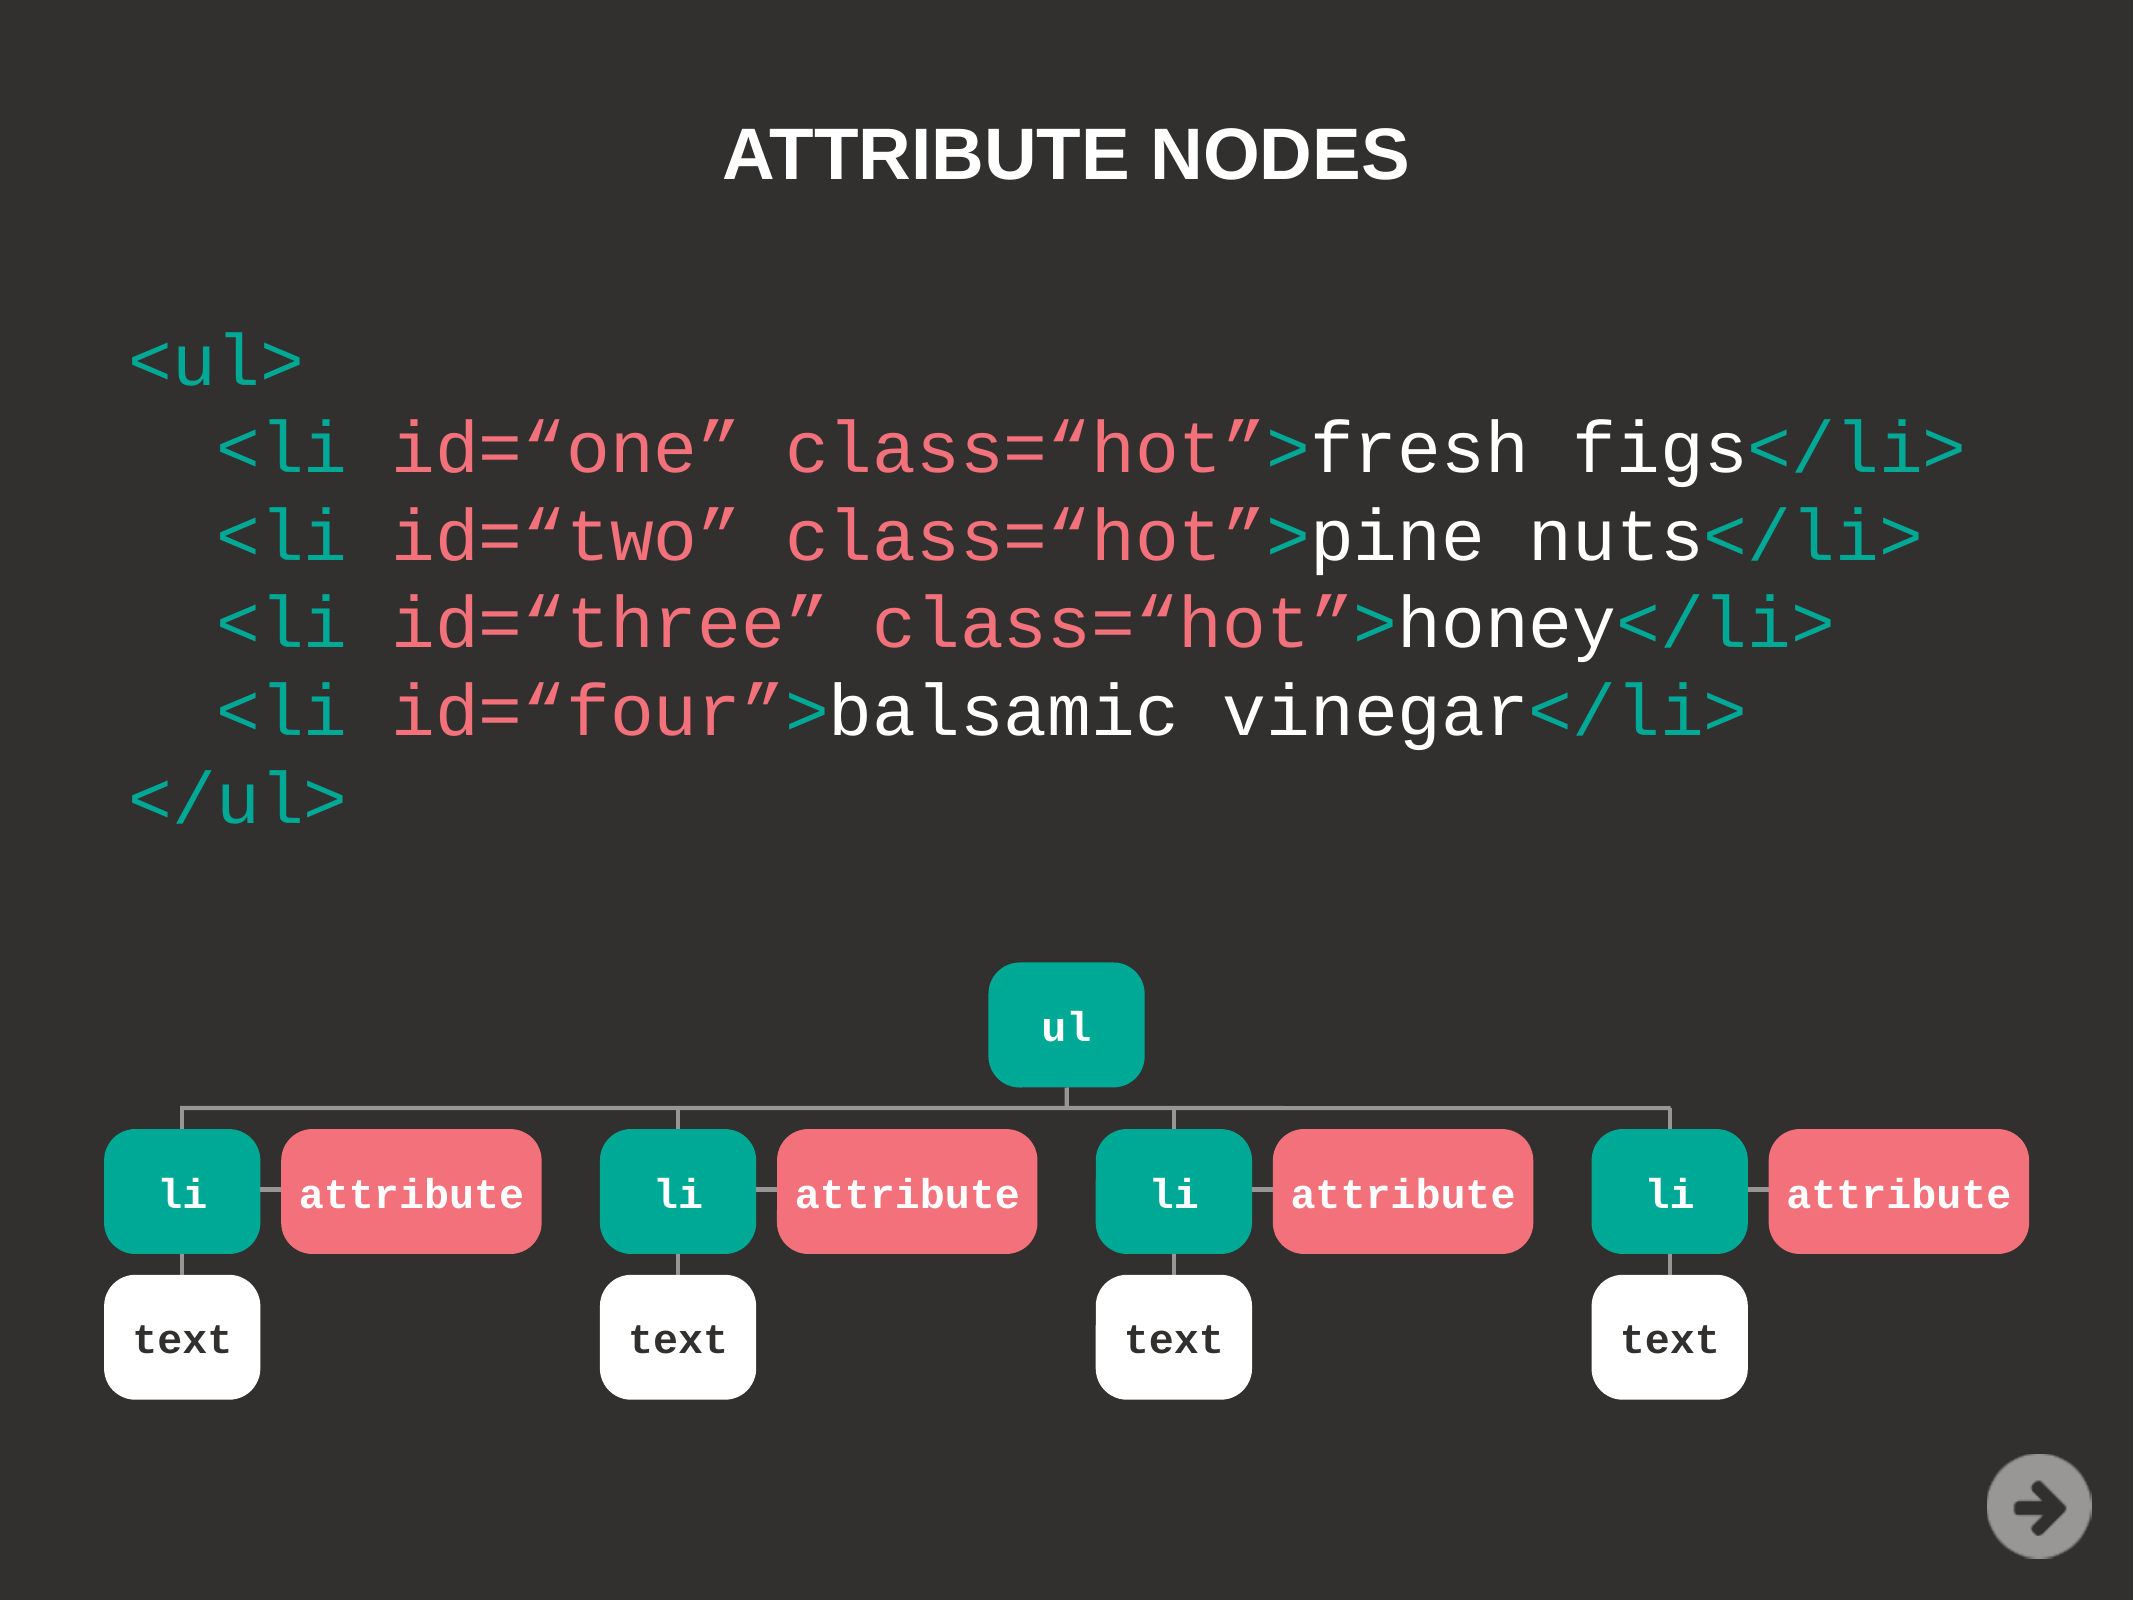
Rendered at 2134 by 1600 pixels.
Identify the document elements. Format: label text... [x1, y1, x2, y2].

title <ul> <li id=“one” class=“hot”>fresh figs</li> <li id=“two” class=“hot”>pine nuts</li> <li id=“three” class=“hot”>honey</li> <li id=“four”>balsamic vinegar</li> </ul> [128, 312, 2004, 834]
text_box ul [988, 962, 1145, 1088]
text_box ATTRIBUTE NODES [0, 104, 2134, 209]
picture [1987, 1453, 2092, 1559]
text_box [103, 1107, 2030, 1400]
